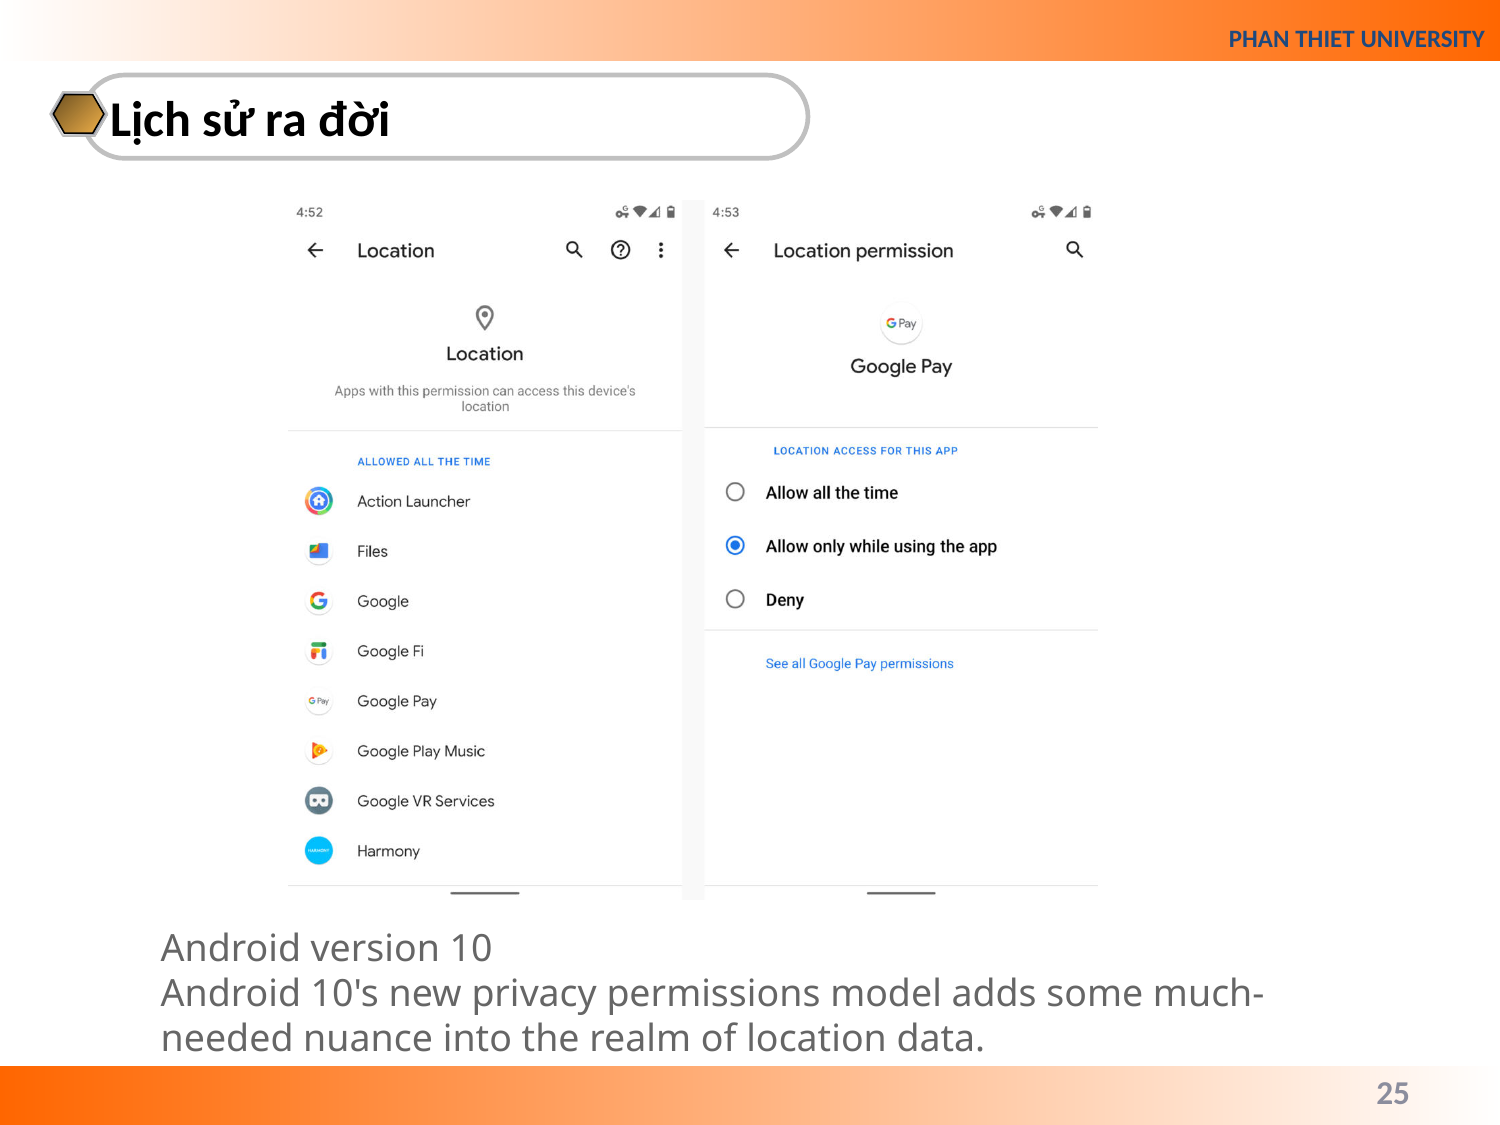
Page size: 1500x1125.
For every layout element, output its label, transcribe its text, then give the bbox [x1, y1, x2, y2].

slide_number 21 [558, 1067, 562, 1125]
picture [288, 199, 1098, 900]
slide_number 25 [1074, 1060, 1425, 1121]
slide_number 41 [646, 1067, 650, 1125]
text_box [49, 74, 809, 159]
text_box Android version 10 Android 10's new privacy permissions model adds some much-needed nuance into the realm of location data. [145, 916, 1301, 1067]
